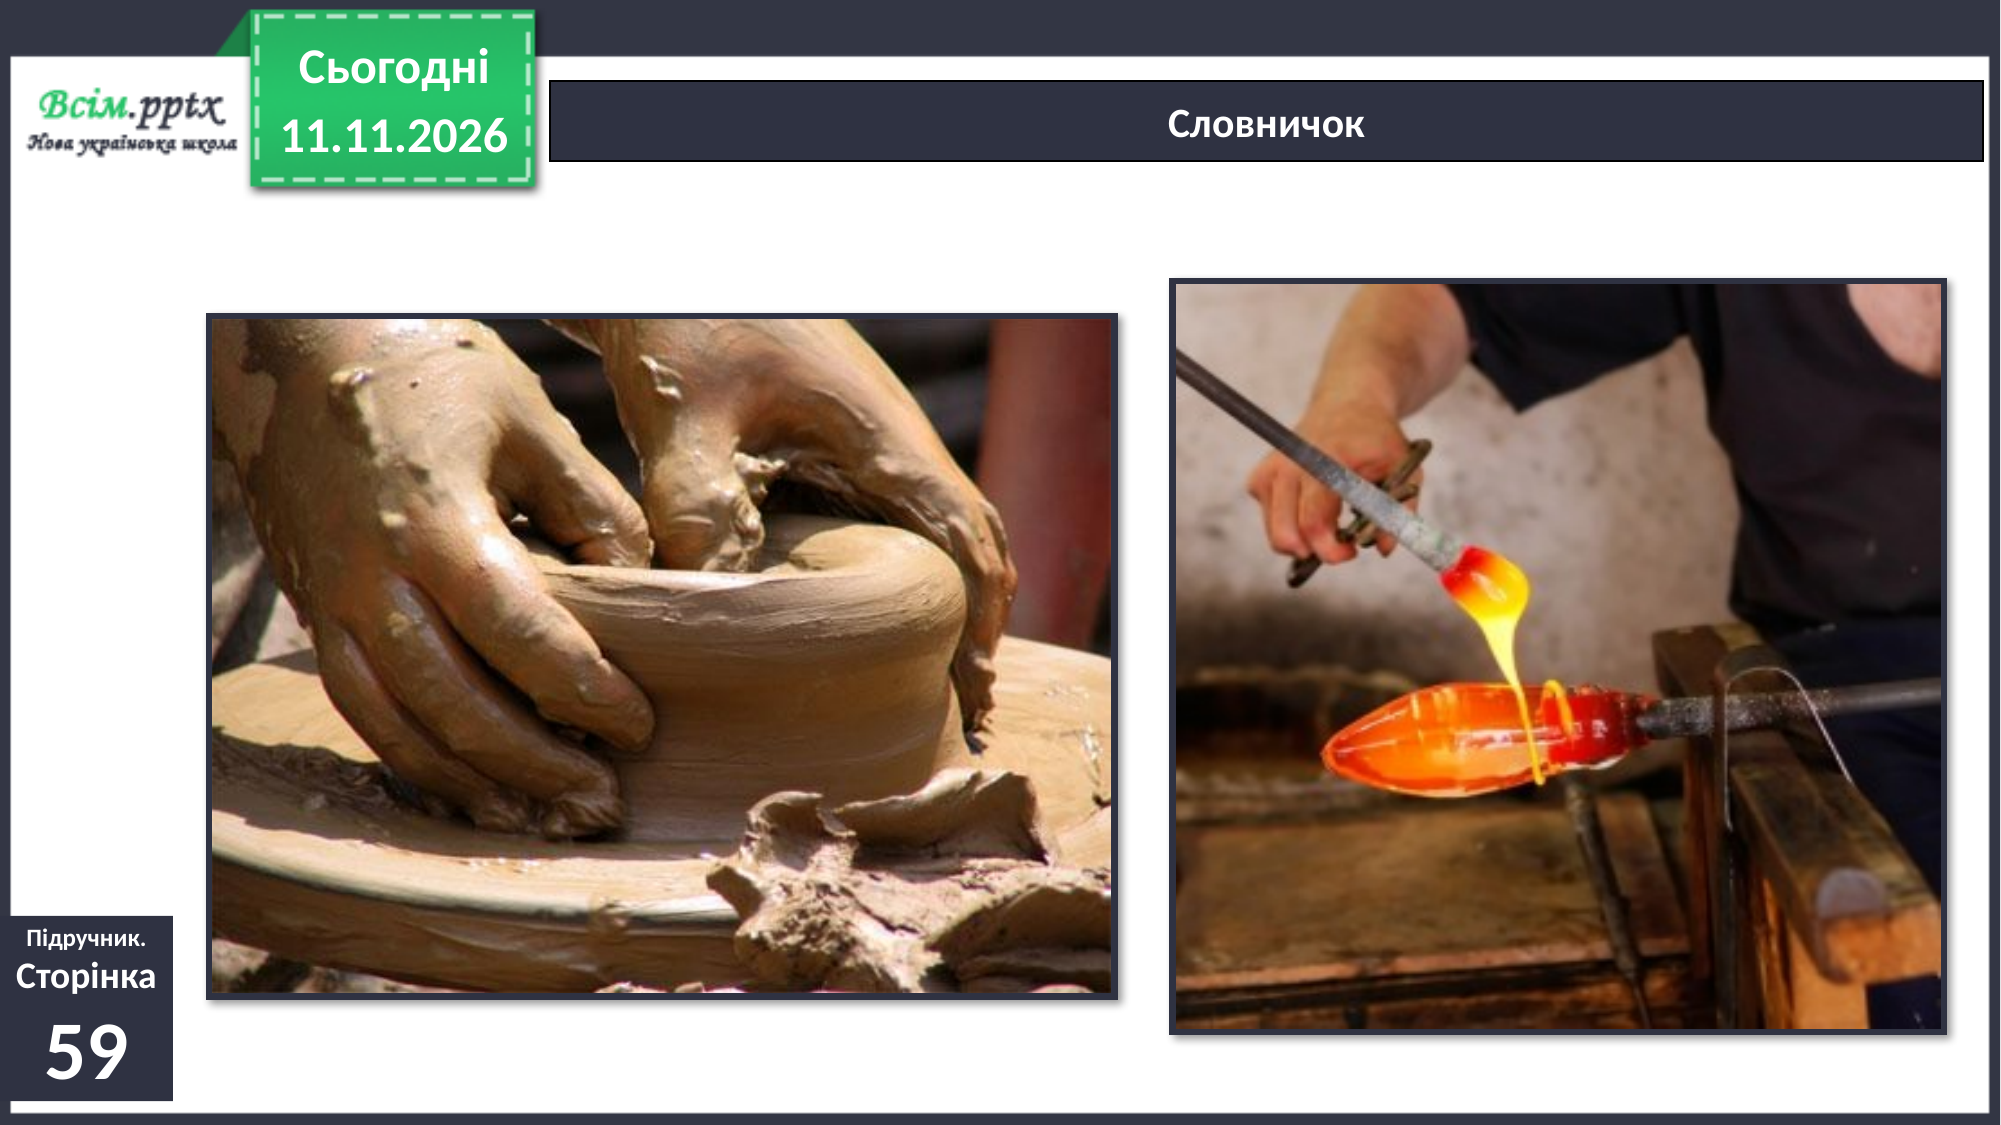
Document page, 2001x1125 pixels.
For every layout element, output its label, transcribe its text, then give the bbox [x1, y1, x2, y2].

text_box Сьогодні [284, 26, 535, 101]
text_box 29.03.2022 [263, 101, 524, 164]
text_box Словничок [549, 80, 1984, 162]
text_box Підручник. Сторінка 59 [0, 915, 174, 1102]
picture [0, 0, 2001, 1125]
